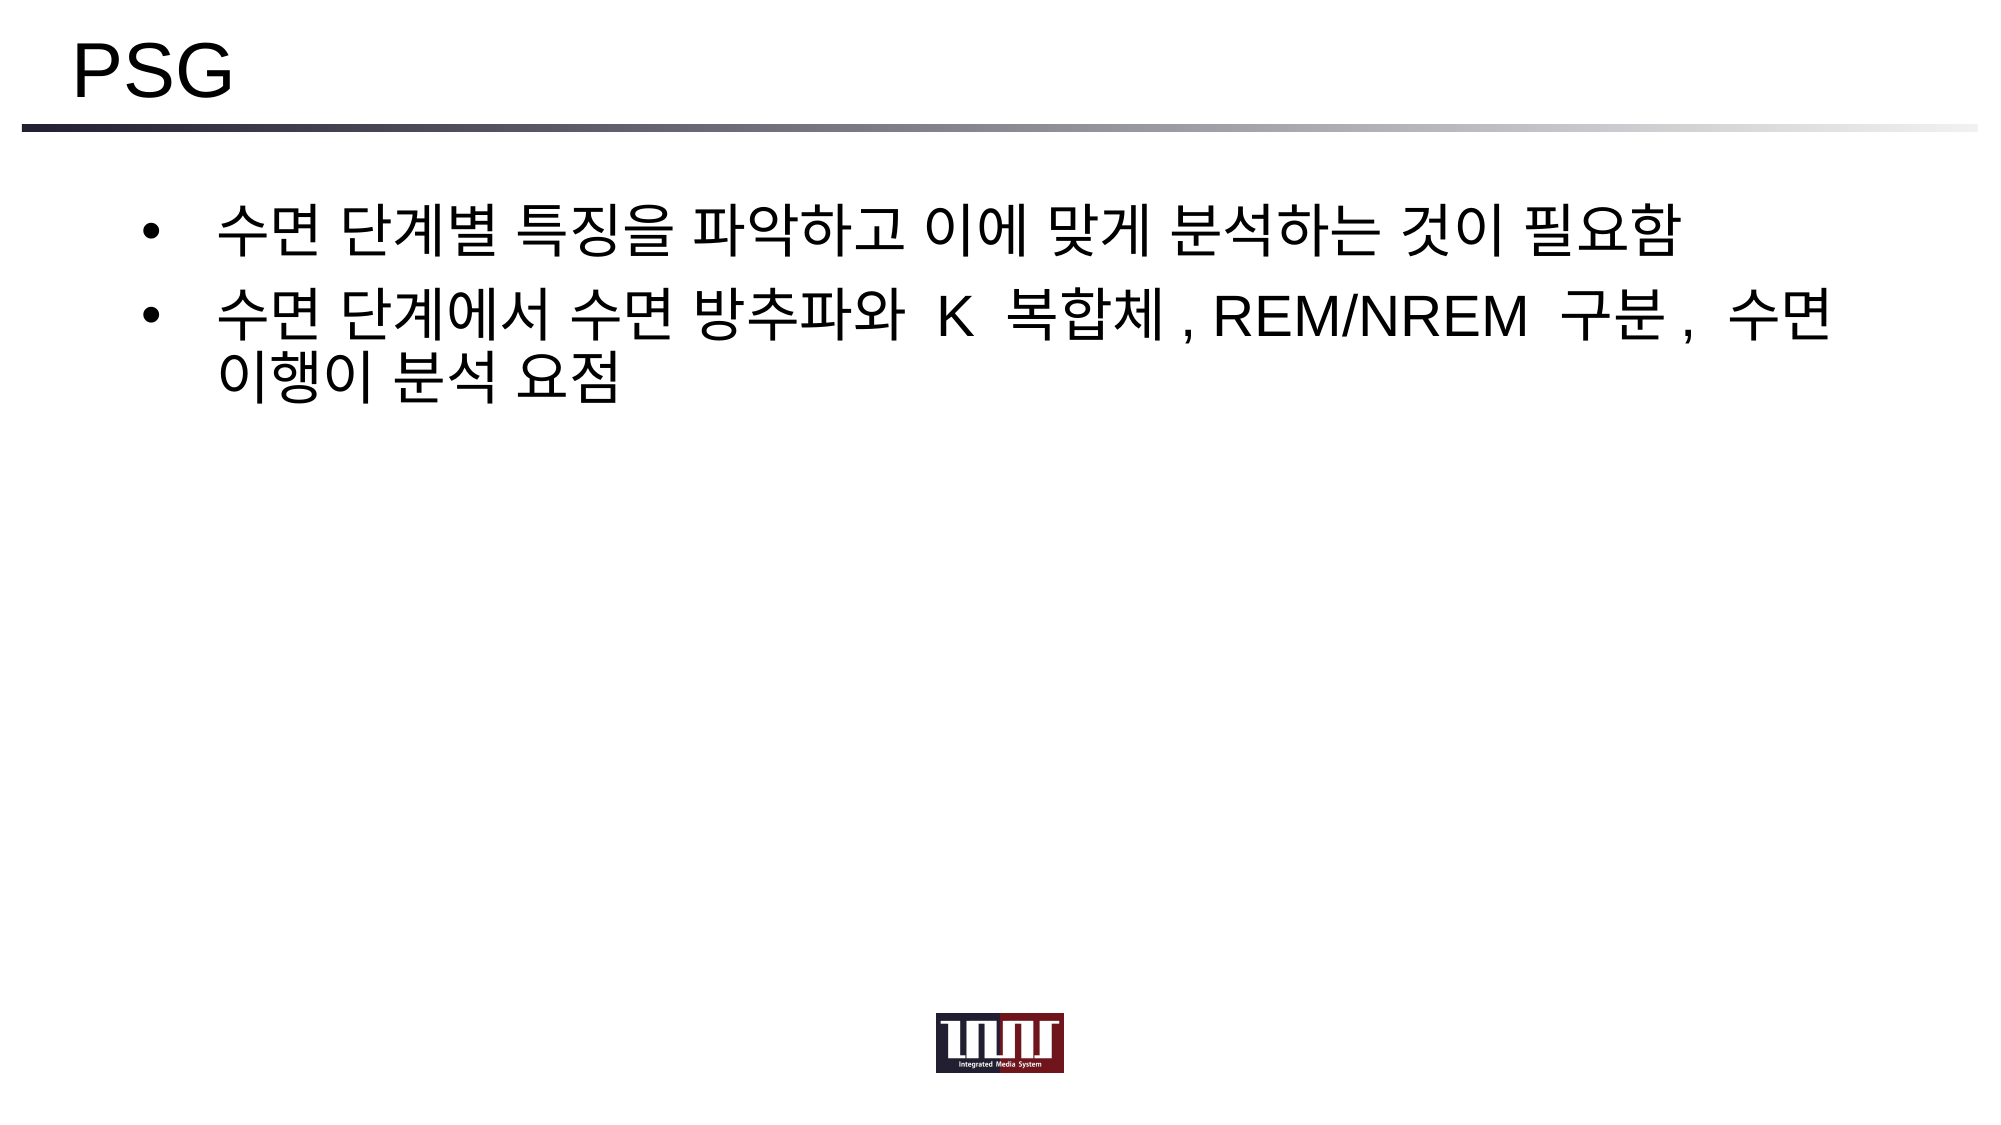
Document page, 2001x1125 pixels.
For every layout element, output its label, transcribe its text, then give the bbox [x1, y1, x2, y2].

picture [936, 1013, 1064, 1073]
title PSG [56, 22, 1951, 122]
list 수면 단계별 특징을 파악하고 이에 맞게 분석하는 것이 필요함 수면 단계에서 수면 방추파와 K 복합체, REM/NREM 구분, 수면 이행이 분석 요점 [88, 195, 1918, 991]
